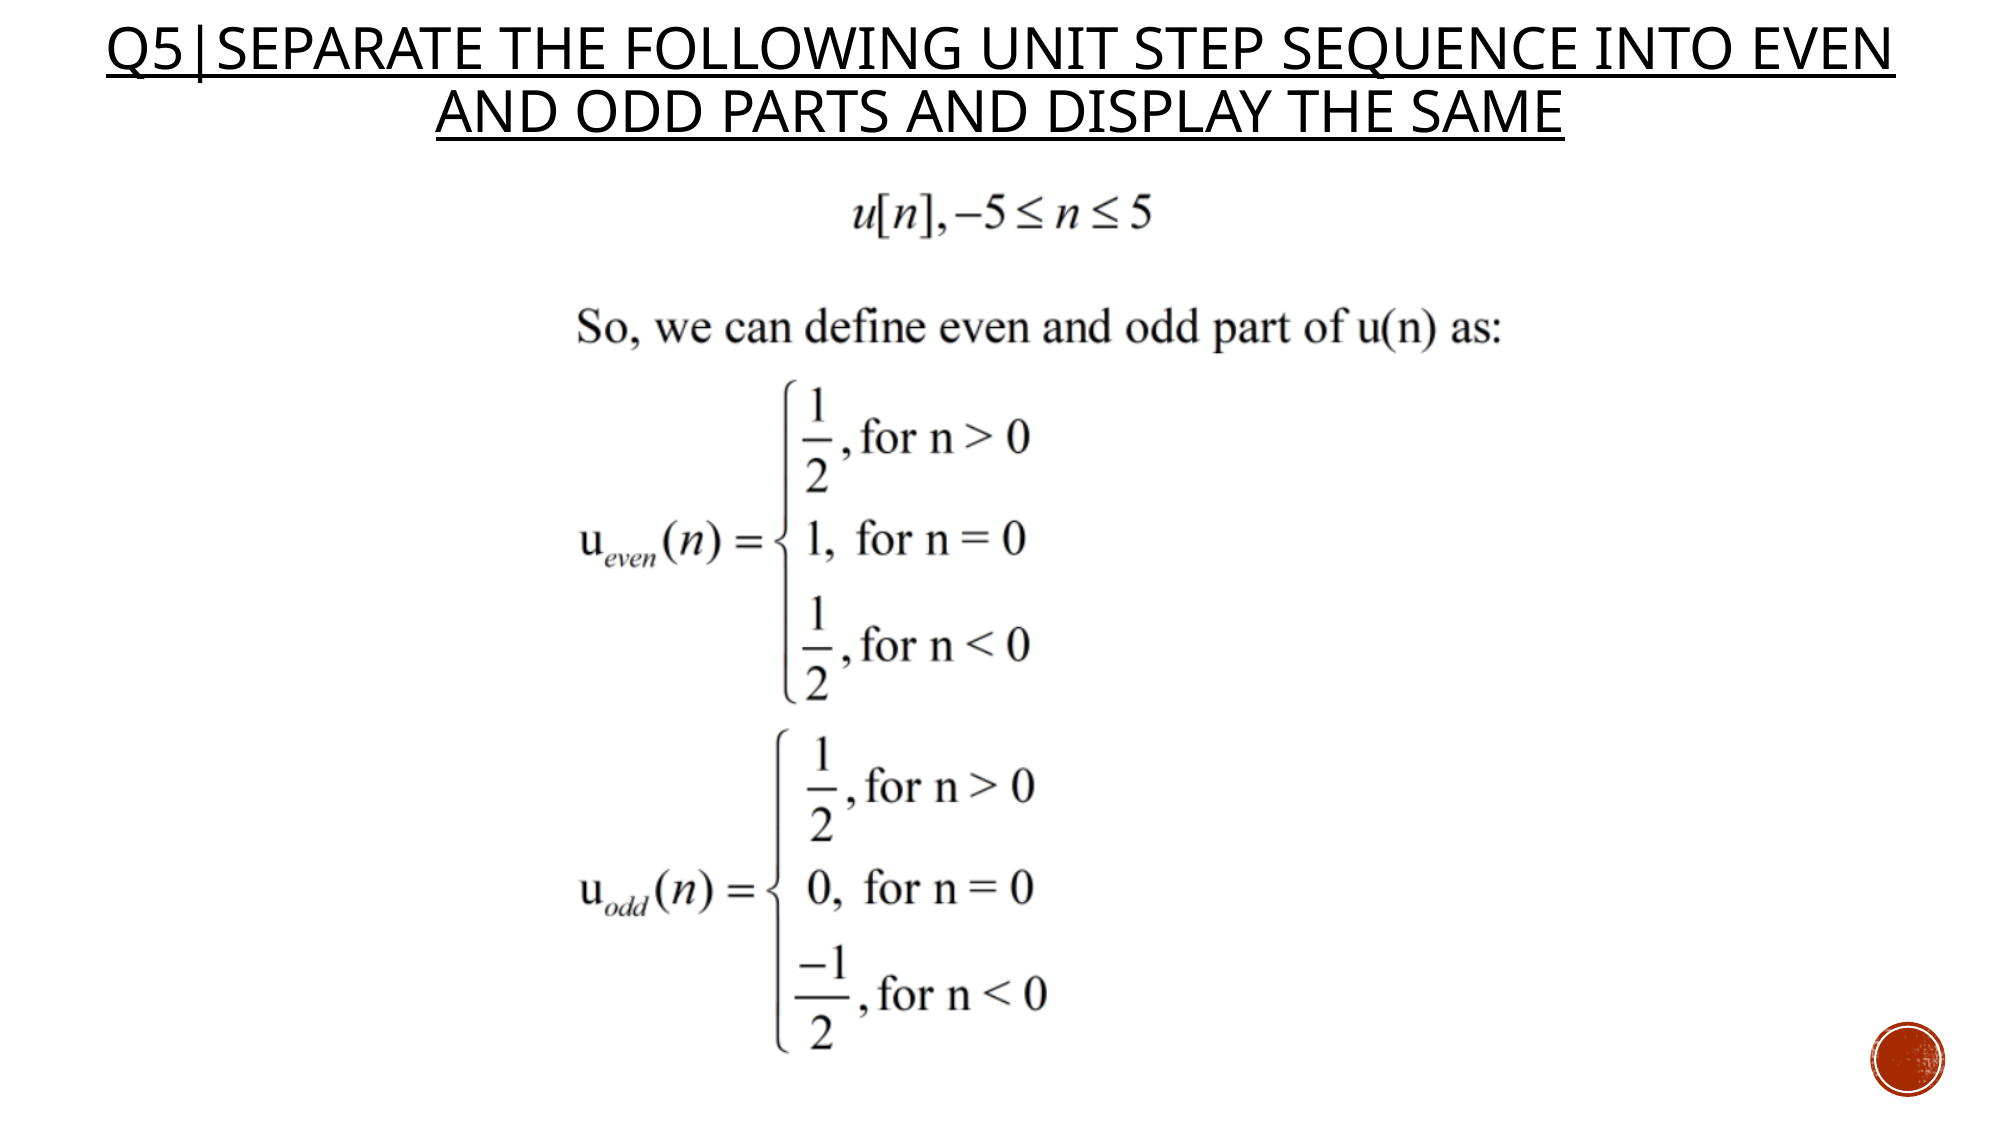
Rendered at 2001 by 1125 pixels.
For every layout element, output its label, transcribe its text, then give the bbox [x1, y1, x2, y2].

title Q5|Separate the following unit step sequence into even and odd parts and display the same [24, 0, 1978, 165]
picture [846, 179, 1154, 245]
picture [565, 297, 1514, 1061]
